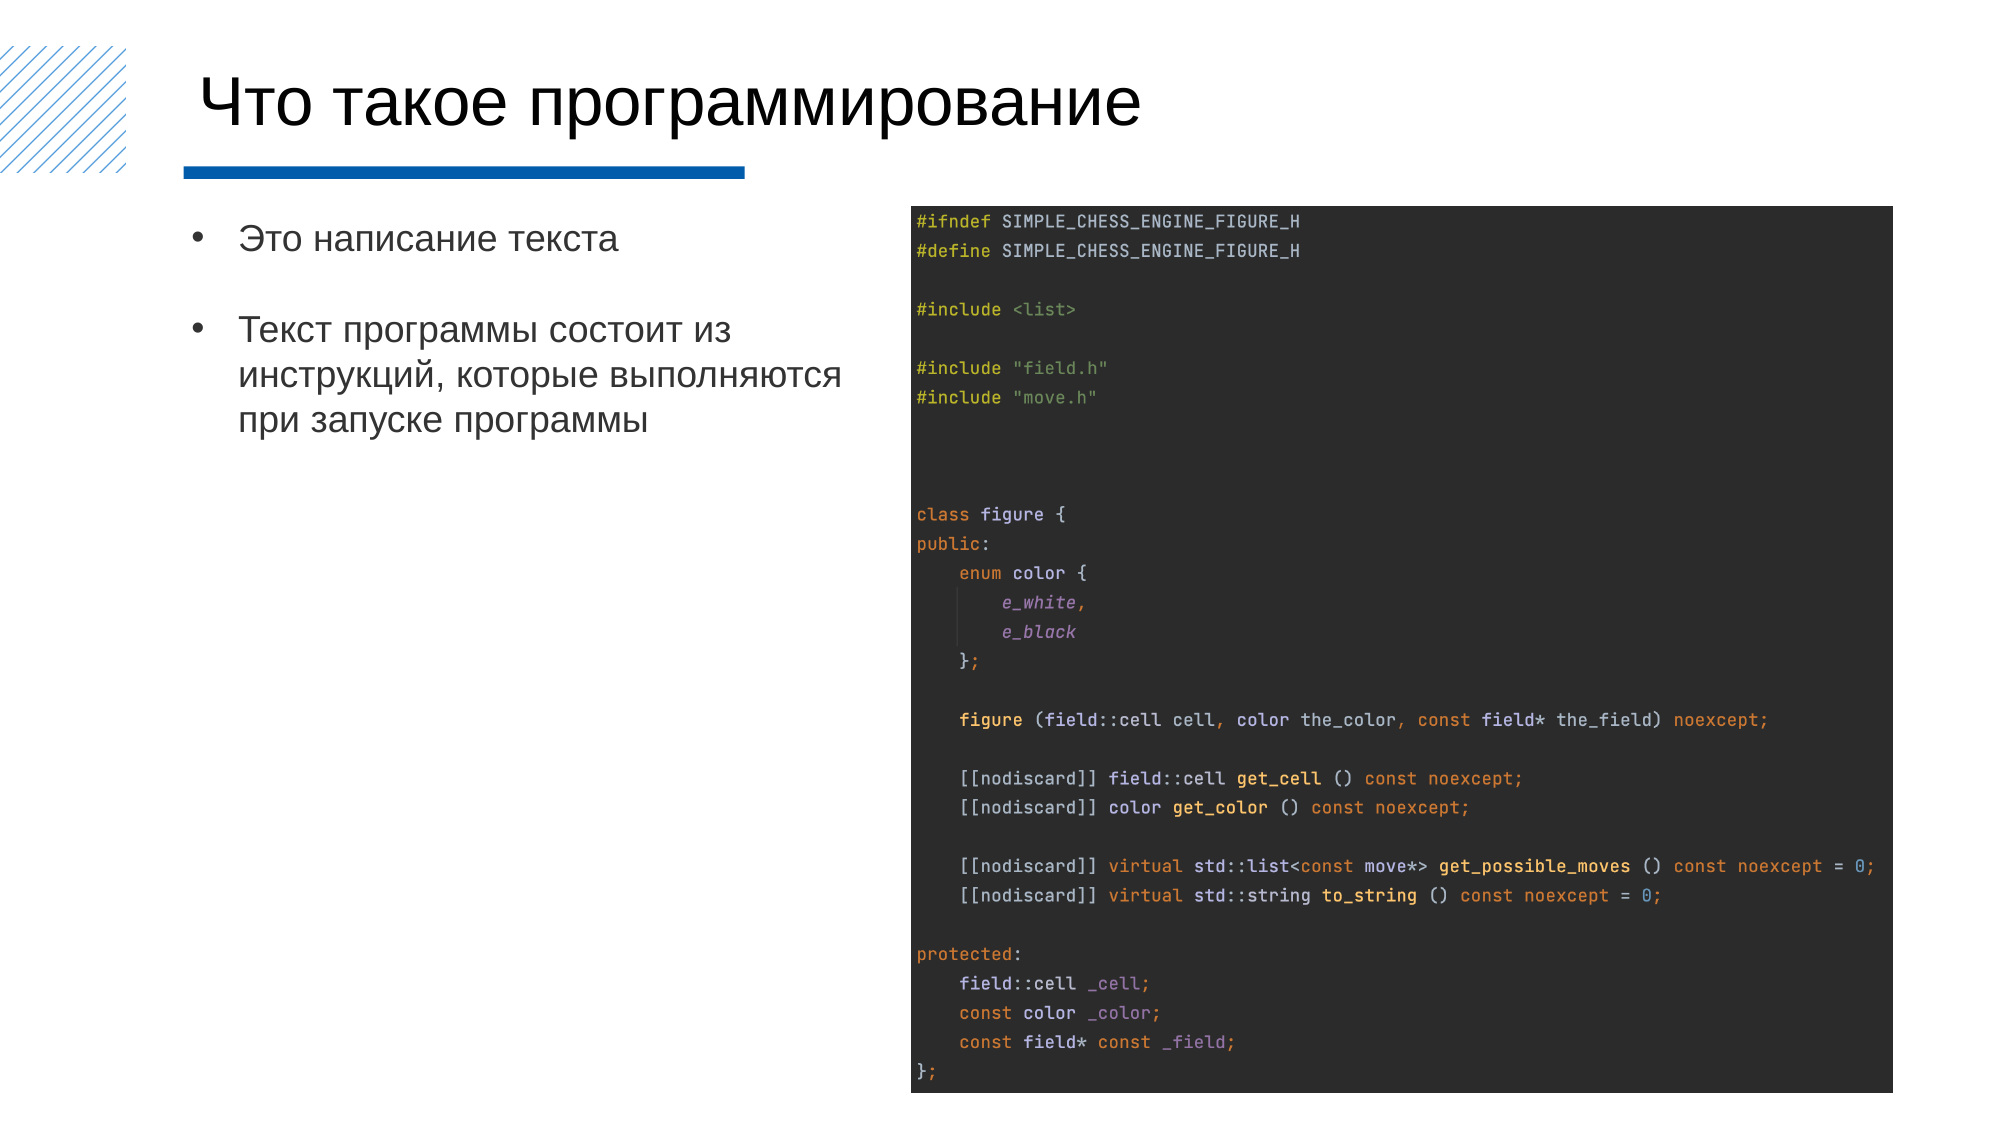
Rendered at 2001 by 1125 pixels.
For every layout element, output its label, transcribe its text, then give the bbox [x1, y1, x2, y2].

text_box Это написание текста [183, 206, 911, 267]
picture [911, 206, 1893, 1094]
text_box Текст программы состоит из инструкций, которые выполняются при запуске программы [183, 297, 911, 448]
list Что такое программирование [183, 58, 1780, 149]
picture [0, 46, 126, 173]
